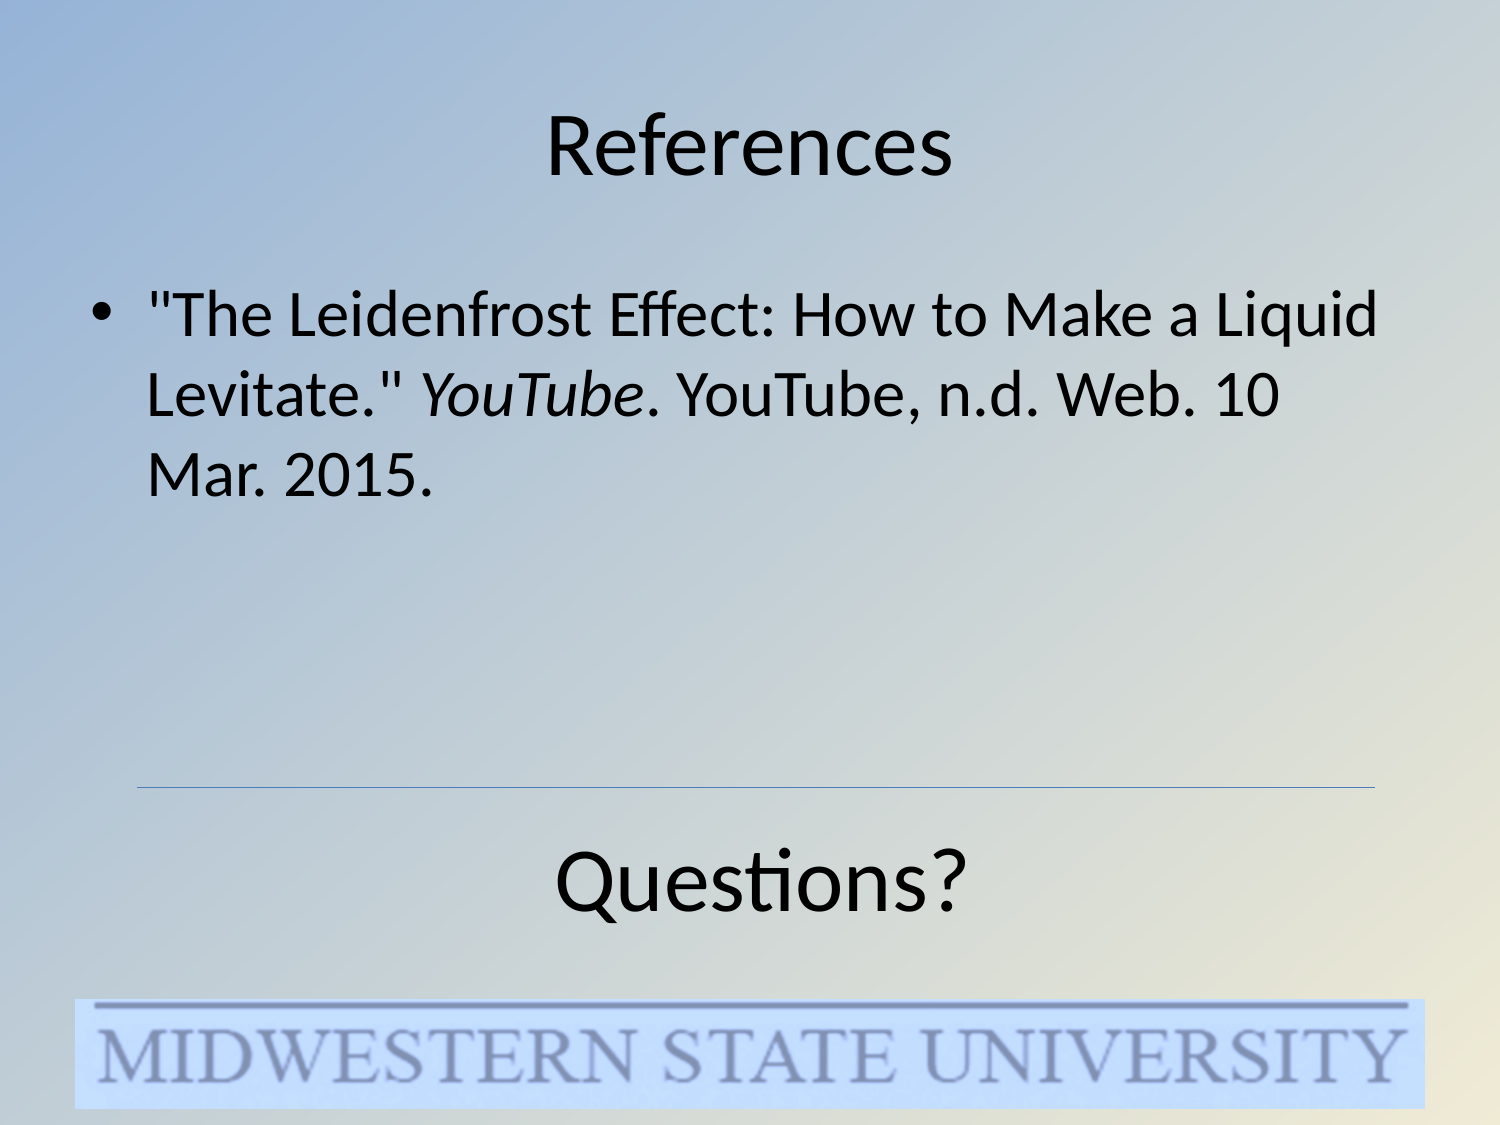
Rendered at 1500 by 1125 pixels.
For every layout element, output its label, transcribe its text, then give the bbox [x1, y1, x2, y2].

text_box Questions? [337, 796, 1188, 963]
list "The Leidenfrost Effect: How to Make a Liquid Levitate." YouTube. YouTube, n.d. Web. 10 Mar. 2015. [75, 262, 1425, 813]
title References [75, 45, 1425, 233]
